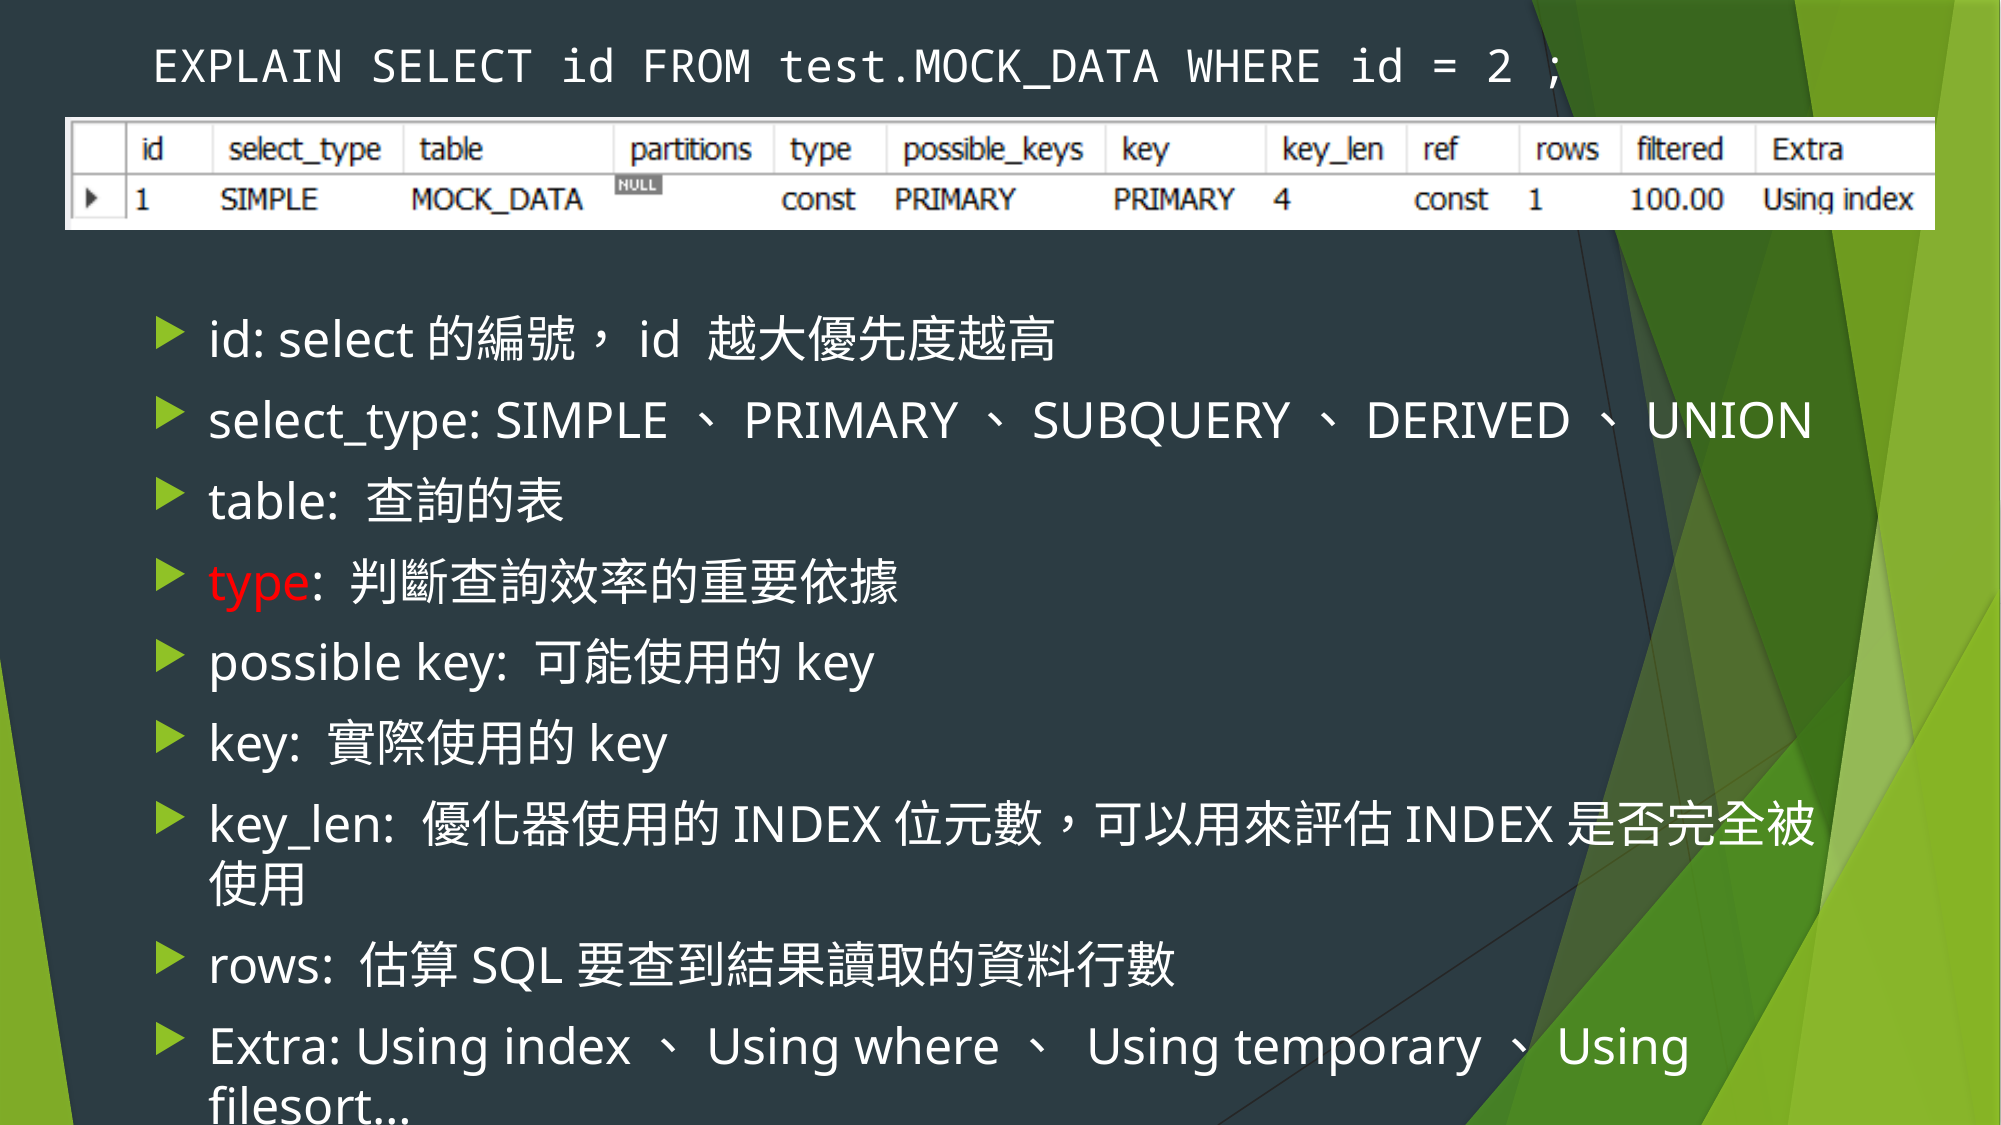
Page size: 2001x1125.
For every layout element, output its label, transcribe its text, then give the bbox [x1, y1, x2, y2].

text_box EXPLAIN SELECT id FROM test.MOCK_DATA WHERE id = 2 ; [137, 35, 1863, 116]
picture [64, 116, 1936, 231]
list id: select的編號，id 越大優先度越高 select_type: SIMPLE、PRIMARY、SUBQUERY、DERIVED、UNION table: 查詢的表 type: 判斷查詢效率的重要依據 possible key: 可能使用的key key: 實際使用的key key_len: 優化器使用的INDEX位元數，可以用來評估INDEX是否完全被使用 rows: 估算SQL要查到結果讀取的資料行數 Extra: Using index、Using where、 Using temporary、Using filesort… [137, 299, 1863, 1099]
